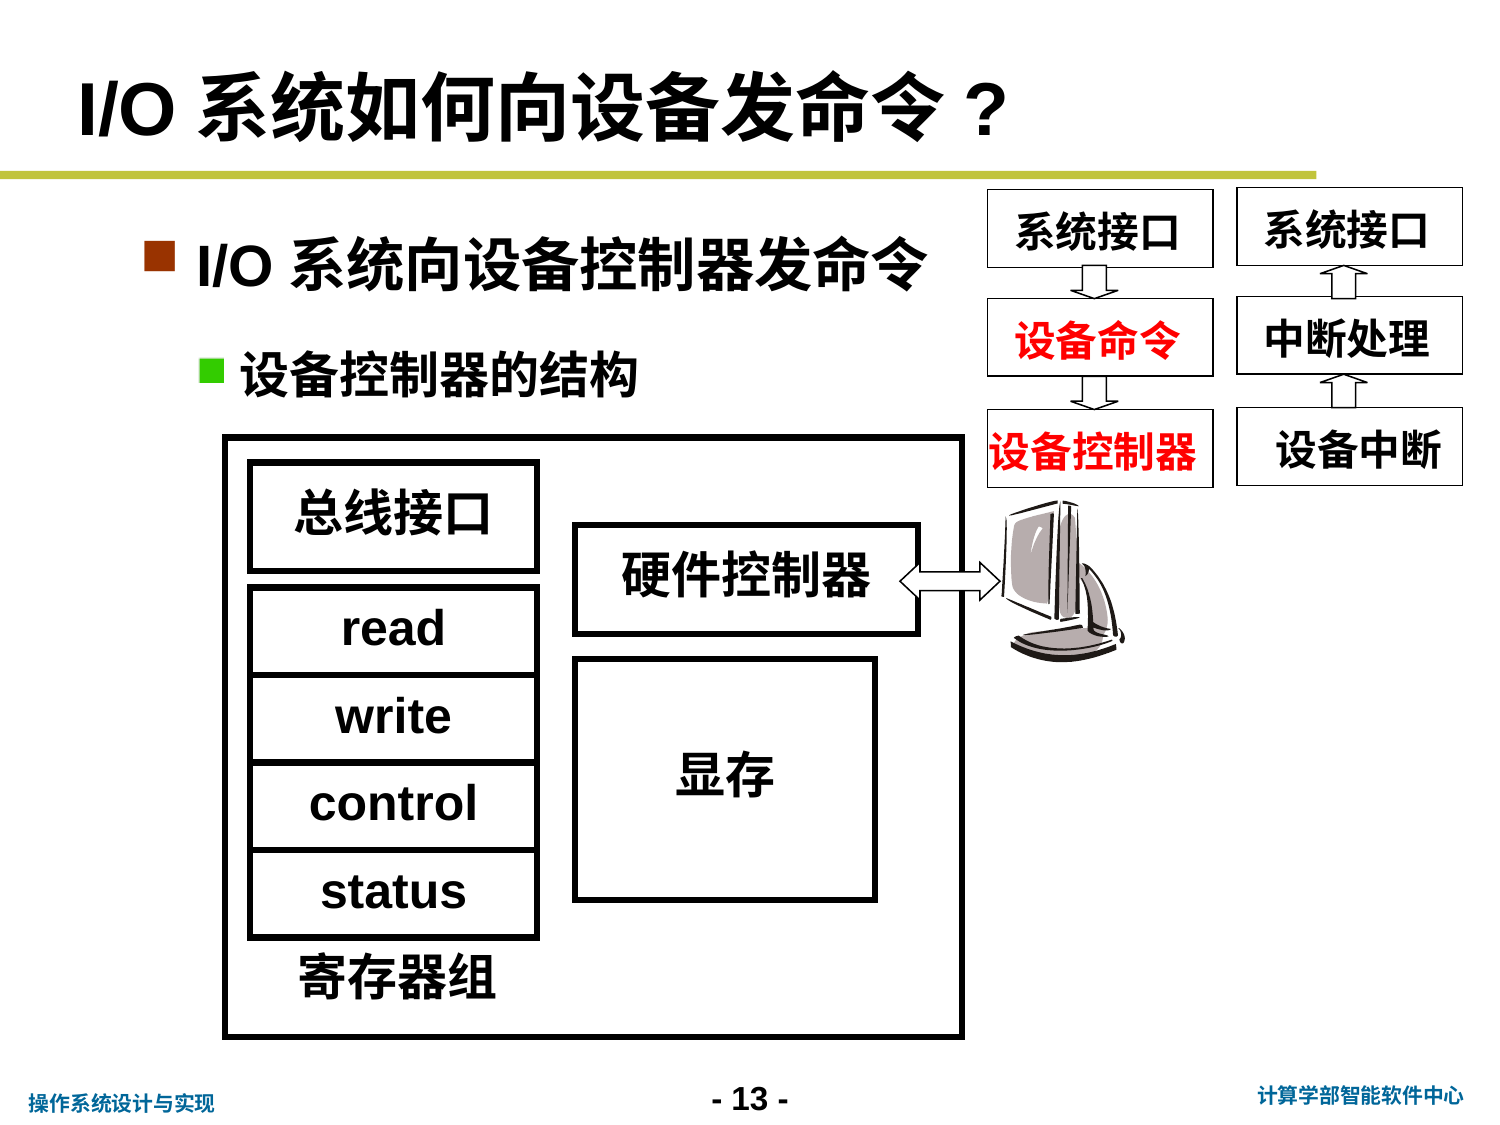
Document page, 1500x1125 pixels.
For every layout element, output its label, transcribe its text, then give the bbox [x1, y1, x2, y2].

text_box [149, 312, 1401, 412]
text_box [973, 187, 1463, 488]
title I/O系统如何向设备发命令? [62, 50, 1350, 161]
text_box I/O系统向设备控制器发命令 [125, 200, 968, 342]
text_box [224, 437, 1126, 1038]
